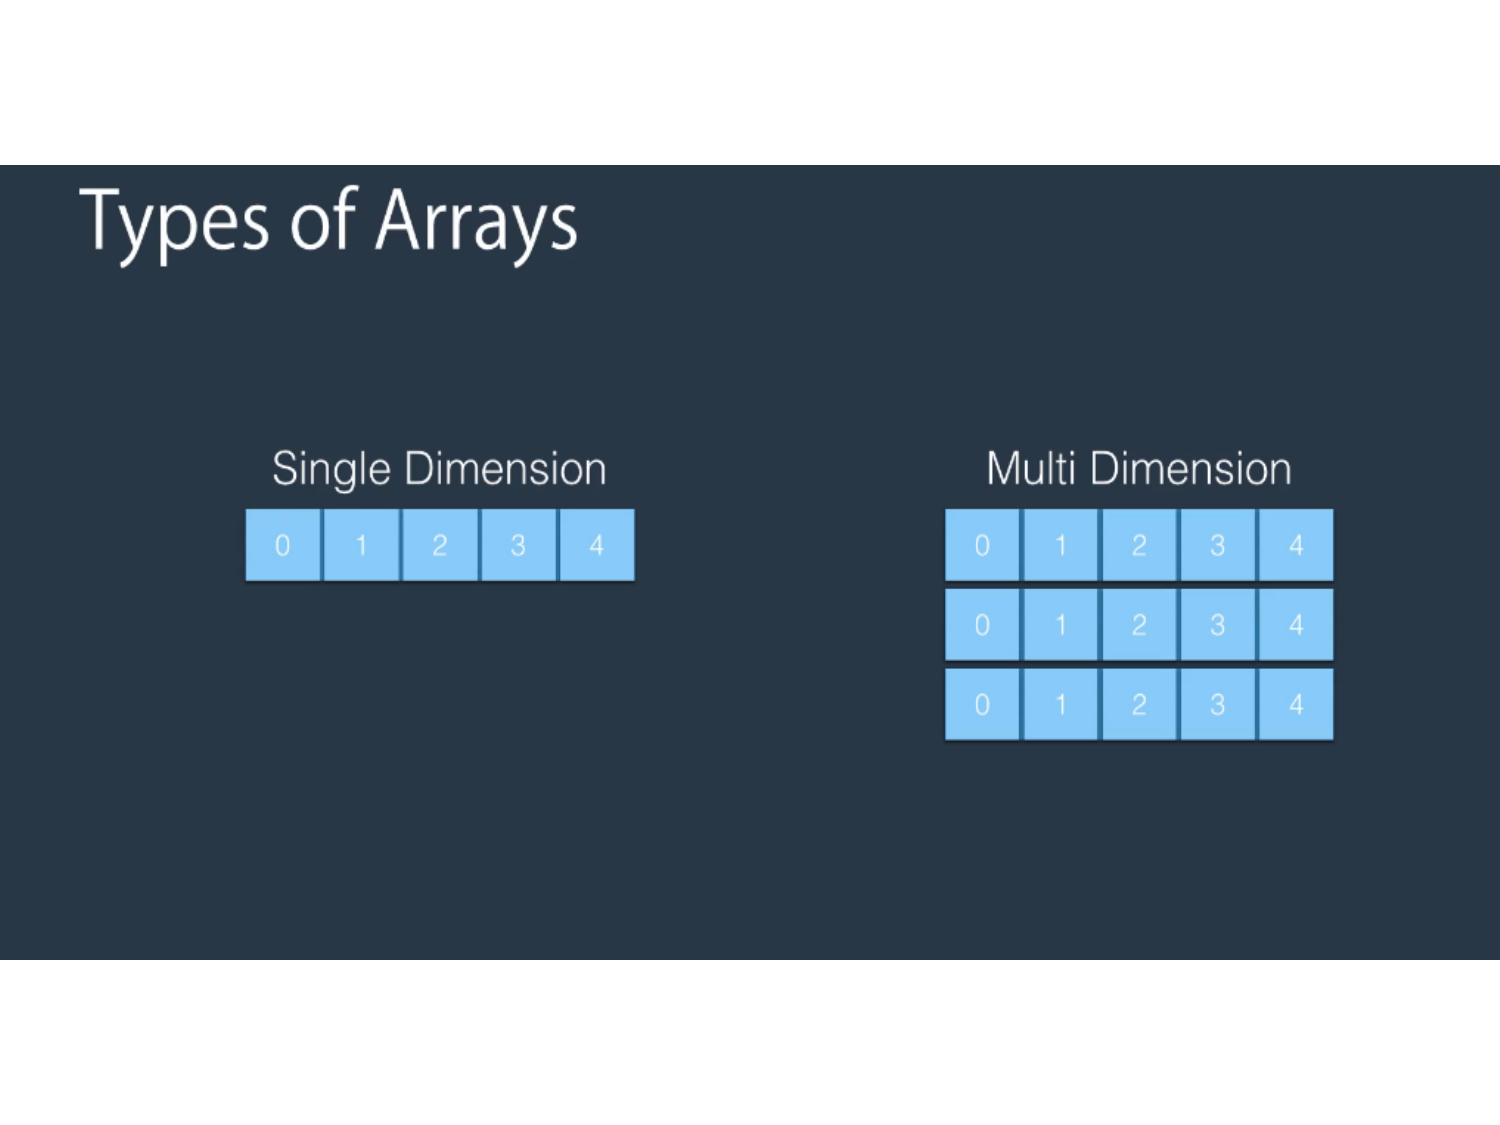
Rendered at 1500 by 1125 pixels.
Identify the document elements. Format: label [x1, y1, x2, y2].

picture [0, 165, 1500, 960]
